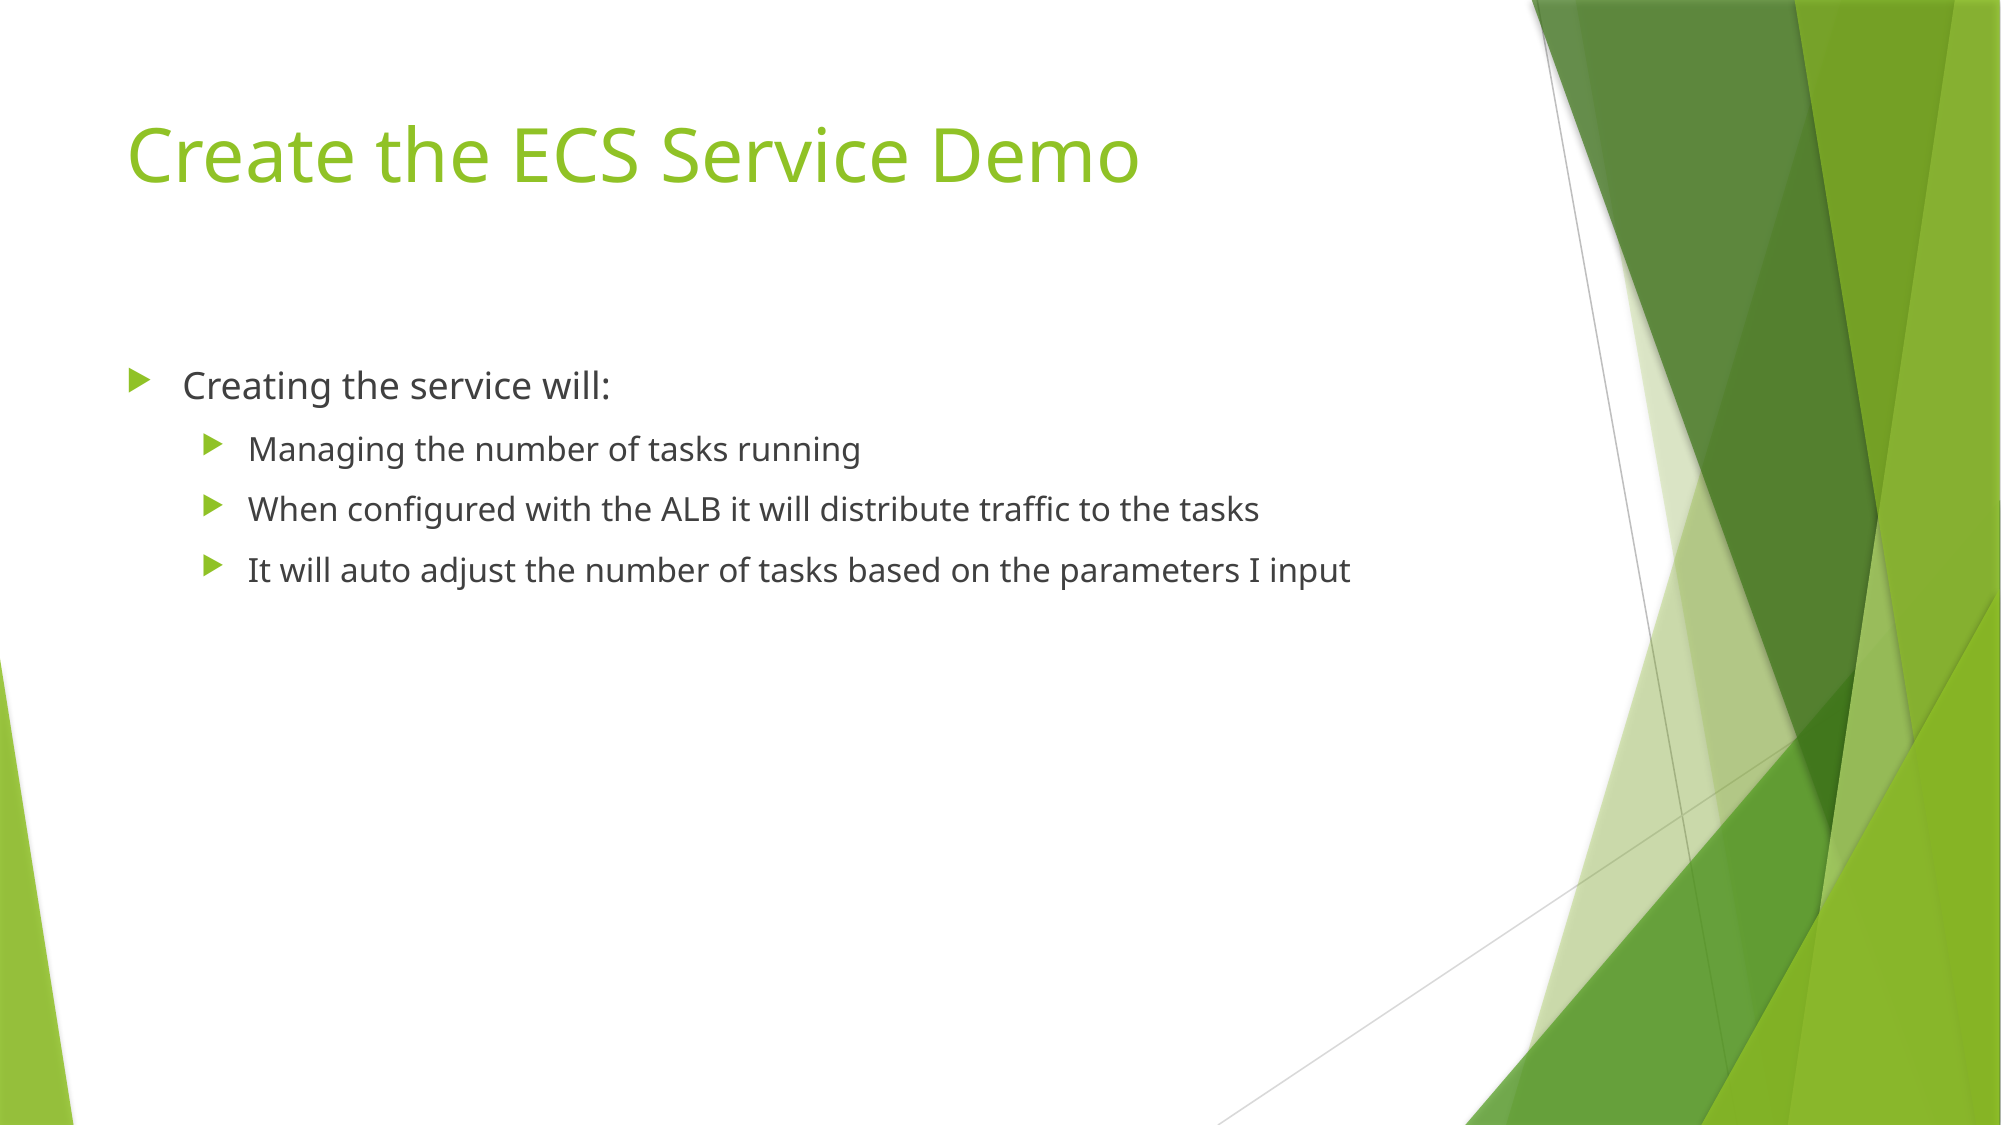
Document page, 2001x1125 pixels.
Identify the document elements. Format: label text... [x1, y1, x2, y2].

list Creating the service will: Managing the number of tasks running When configured with the ALB it will distribute traffic to the tasks It will auto adjust the number of tasks based on the parameters I input [111, 354, 1522, 992]
title Create the ECS Service Demo [111, 99, 1522, 317]
